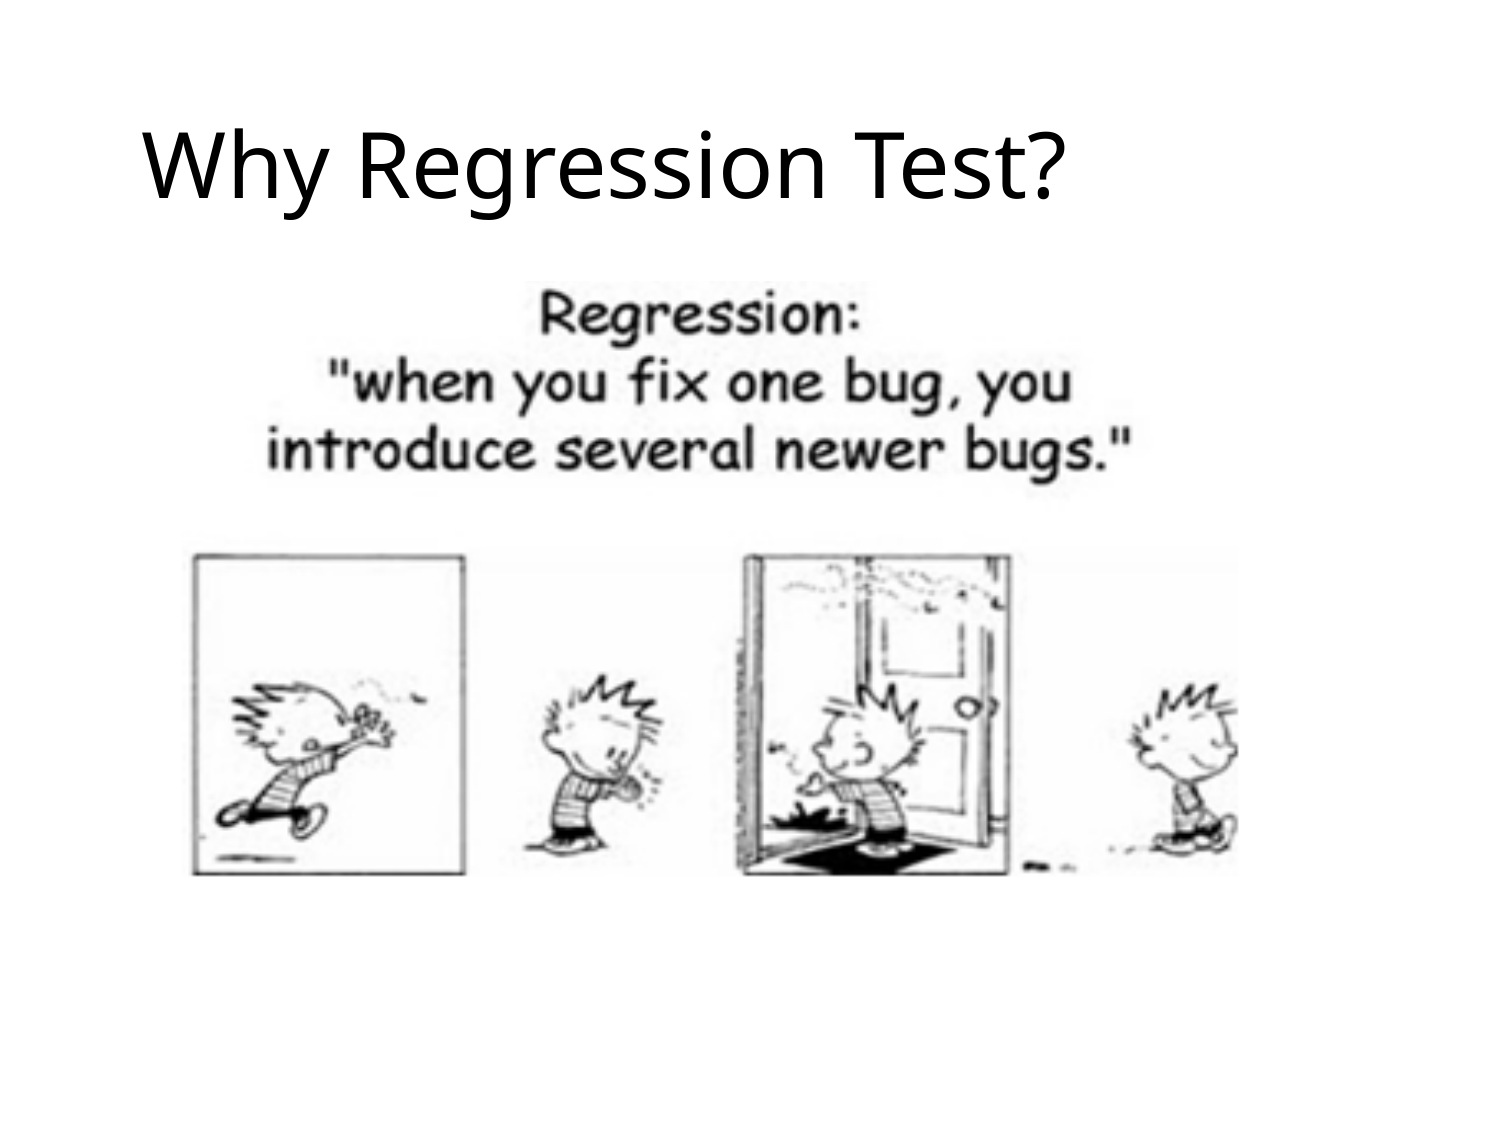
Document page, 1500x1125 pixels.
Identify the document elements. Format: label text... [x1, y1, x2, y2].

picture [164, 281, 1262, 907]
title Why Regression Test? [103, 59, 1397, 278]
